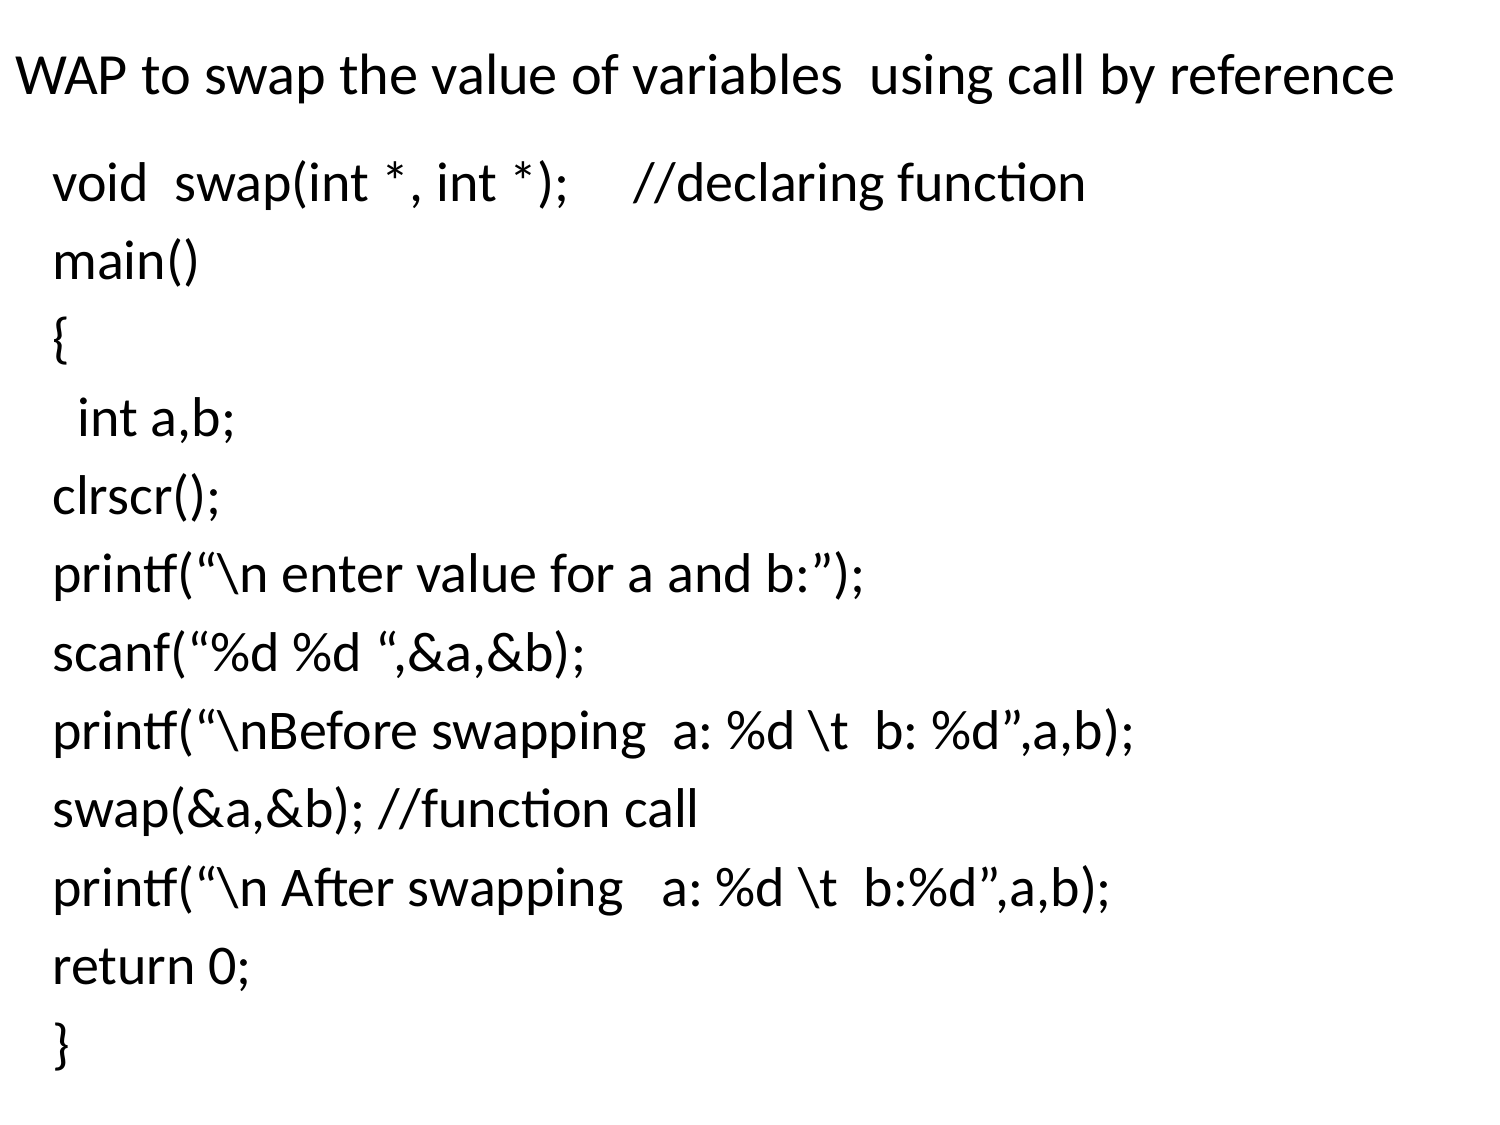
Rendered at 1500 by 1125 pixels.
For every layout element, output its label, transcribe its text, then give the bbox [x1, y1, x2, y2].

title WAP to swap the value of variables using call by reference [0, 24, 1425, 118]
list void swap(int *, int *); //declaring function main() { int a,b; clrscr(); printf(“\n enter value for a and b:”); scanf(“%d %d “,&a,&b); printf(“\nBefore swapping a: %d \t b: %d”,a,b); swap(&a,&b); //function call printf(“\n After swapping a: %d \t b:%d”,a,b); return 0; } [37, 137, 1463, 1088]
